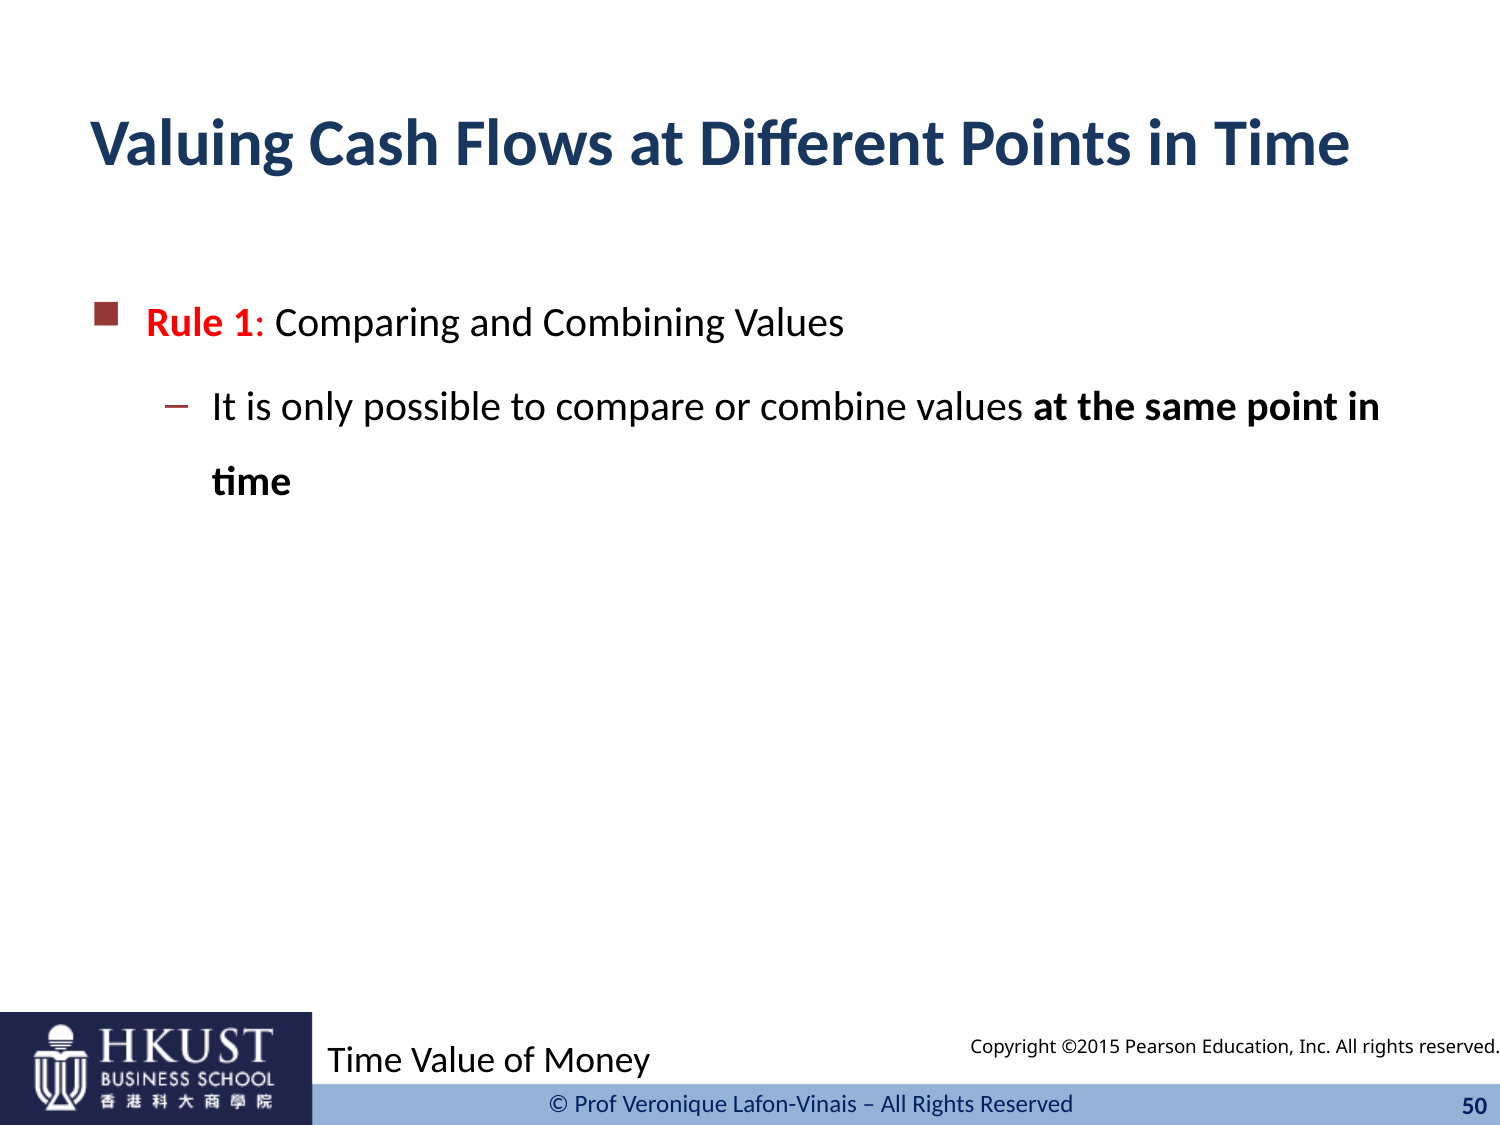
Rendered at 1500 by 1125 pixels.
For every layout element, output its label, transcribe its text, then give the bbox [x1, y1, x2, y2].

slide_number 50 [1351, 1080, 1500, 1125]
text_box Time Value of Money [312, 1027, 900, 1088]
text_box Copyright ©2015 Pearson Education, Inc. All rights reserved. [900, 1034, 1500, 1065]
picture [0, 1012, 1500, 1125]
list Rule 1: Comparing and Combining Values It is only possible to compare or combine values at the same point in time [74, 262, 1426, 1006]
title Valuing Cash Flows at Different Points in Time [74, 44, 1426, 233]
